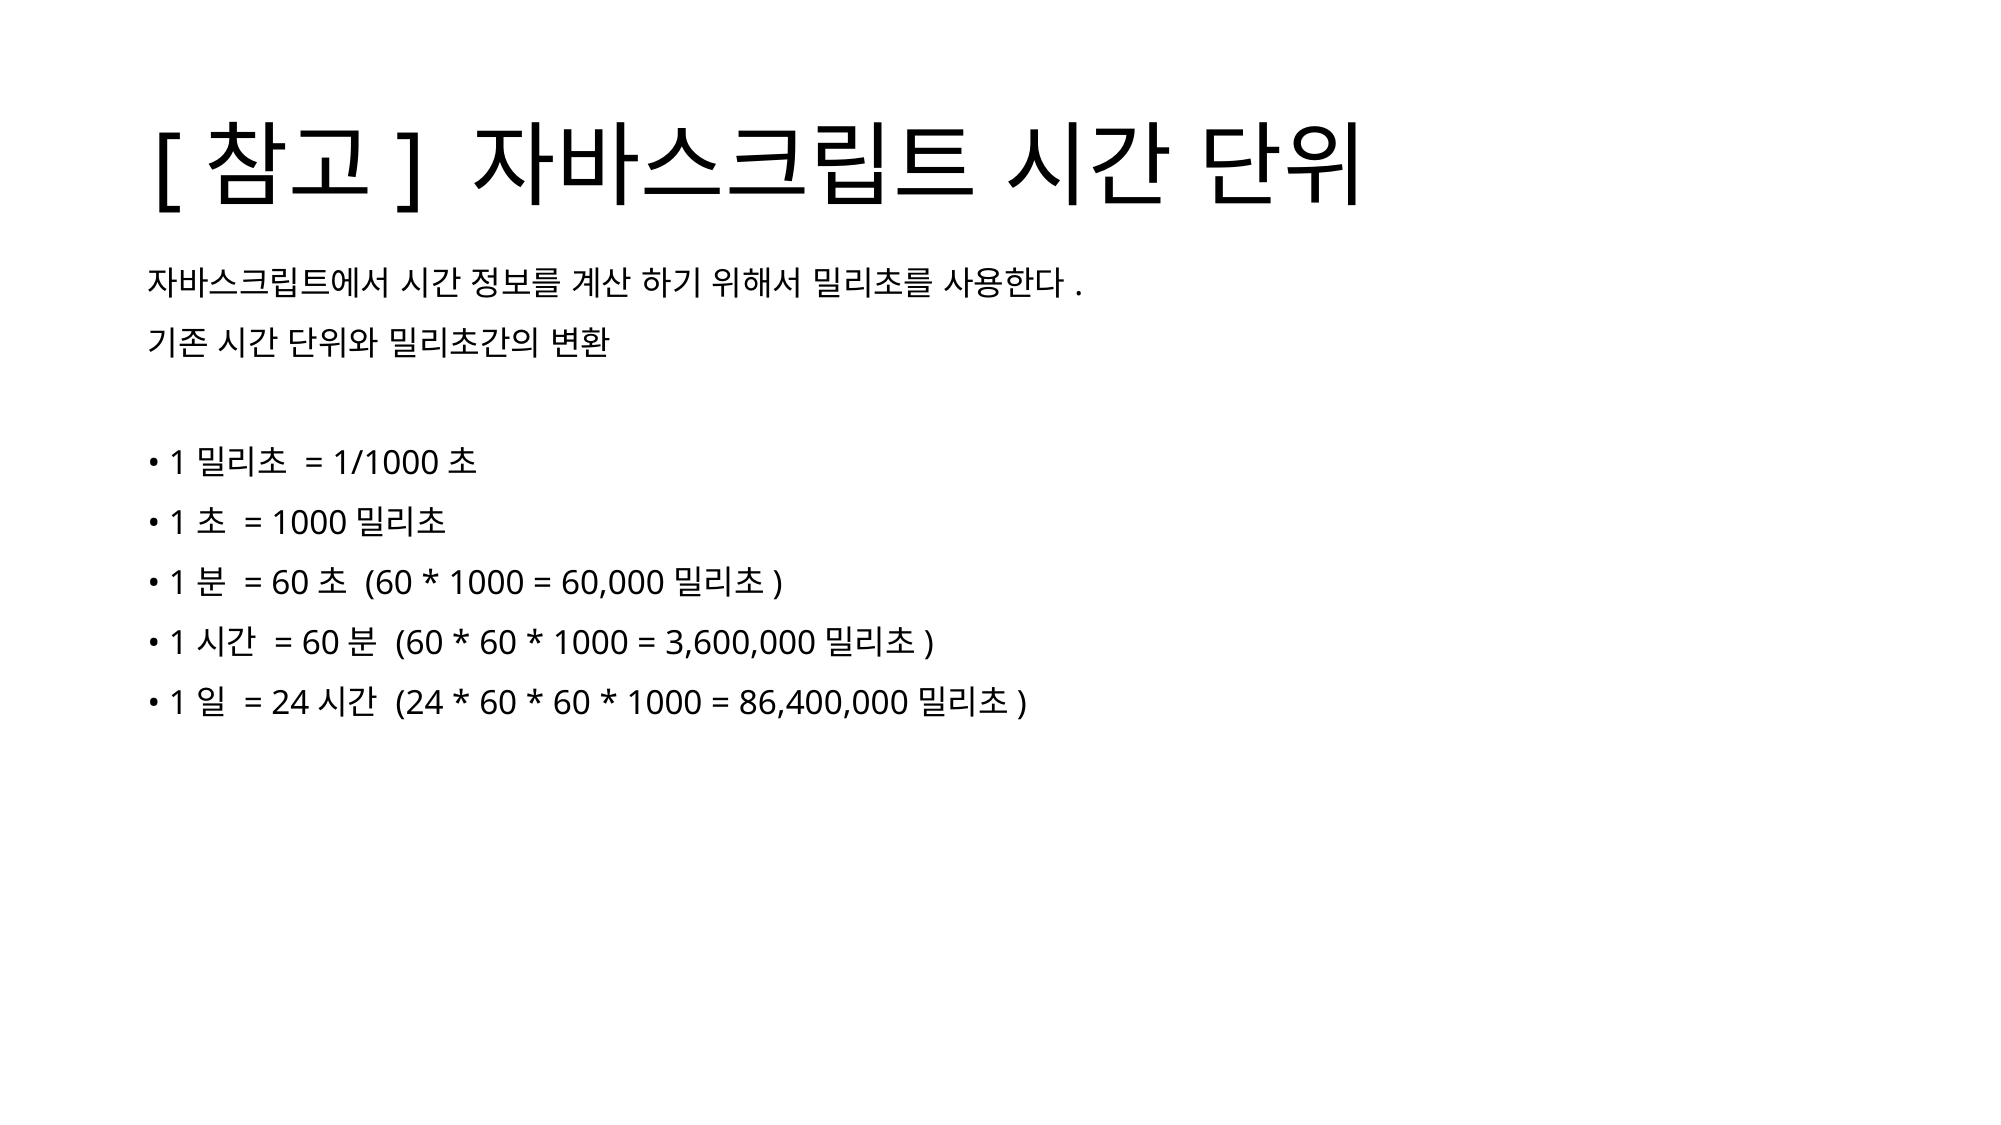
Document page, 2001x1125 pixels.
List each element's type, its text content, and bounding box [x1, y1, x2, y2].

text_box 자바스크립트에서 시간 정보를 계산 하기 위해서 밀리초를 사용한다. 기존 시간 단위와 밀리초간의 변환 • 1밀리초 = 1/1000초 • 1초 = 1000밀리초 • 1분 = 60초 (60 * 1000 = 60,000밀리초) • 1시간 = 60분 (60 * 60 * 1000 = 3,600,000밀리초) • 1일 = 24시간 (24 * 60 * 60 * 1000 = 86,400,000밀리초) [132, 234, 1759, 729]
title [참고] 자바스크립트 시간 단위 [137, 59, 1863, 278]
